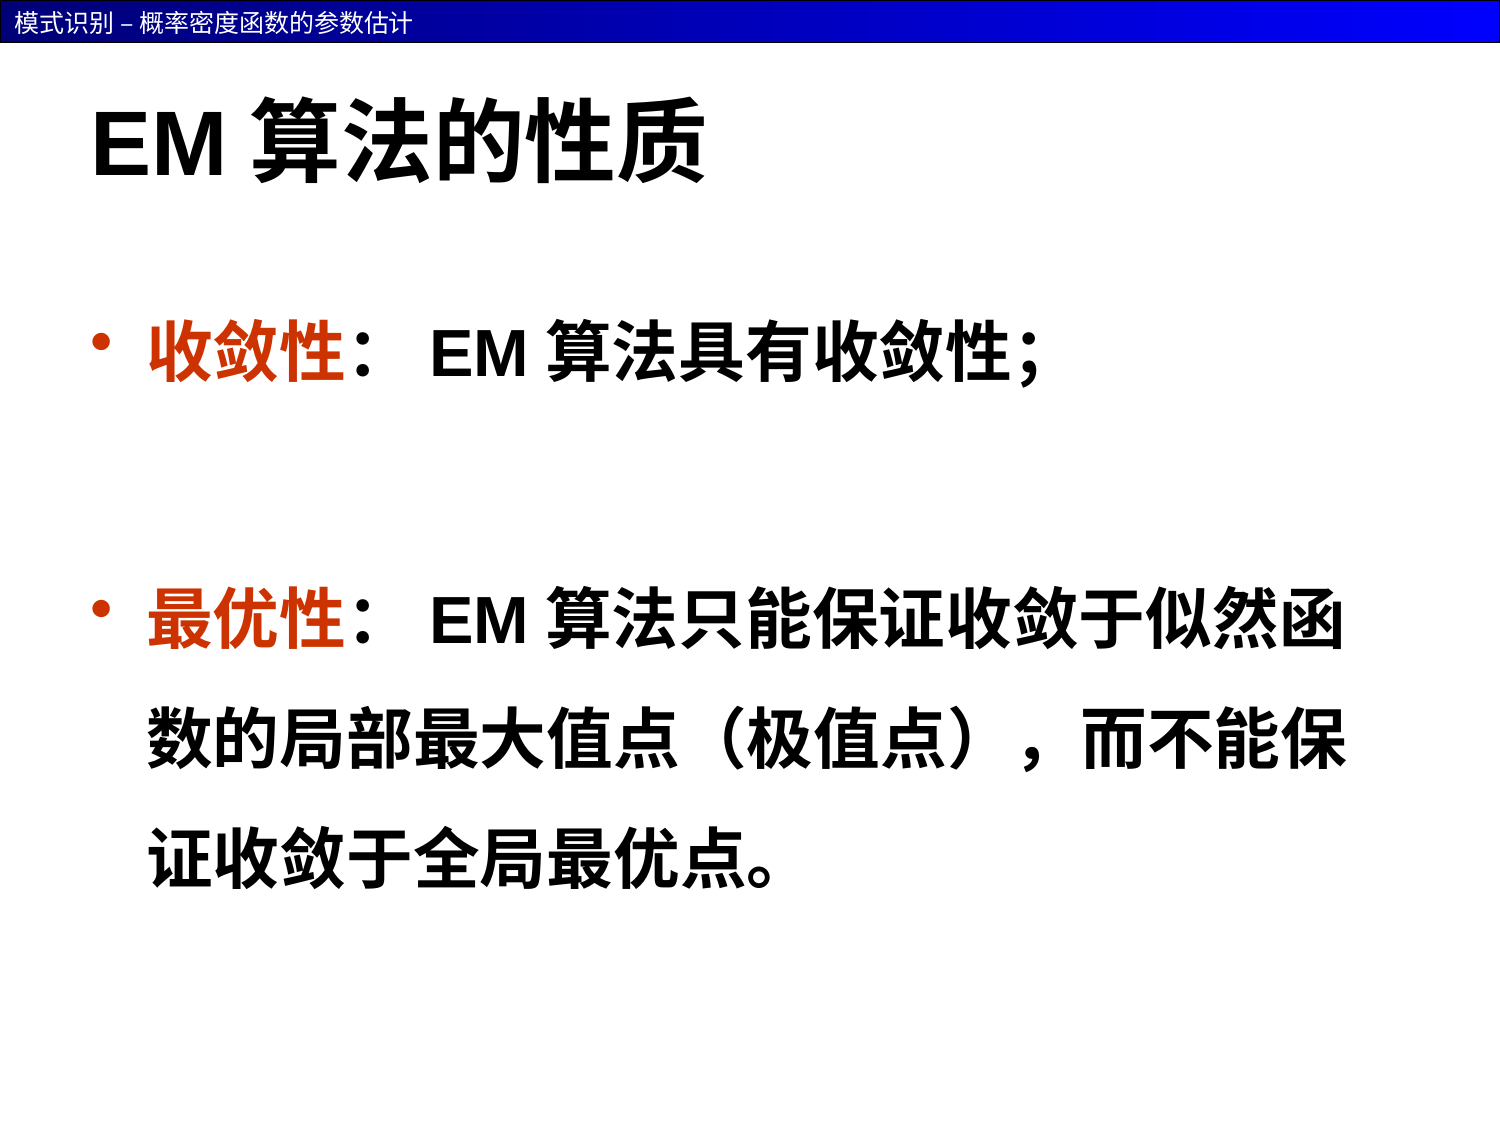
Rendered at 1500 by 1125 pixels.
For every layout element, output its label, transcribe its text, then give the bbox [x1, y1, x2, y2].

list 收敛性：EM算法具有收敛性； 最优性：EM算法只能保证收敛于似然函数的局部最大值点（极值点），而不能保证收敛于全局最优点。 [75, 262, 1425, 1005]
title EM算法的性质 [75, 45, 1425, 233]
